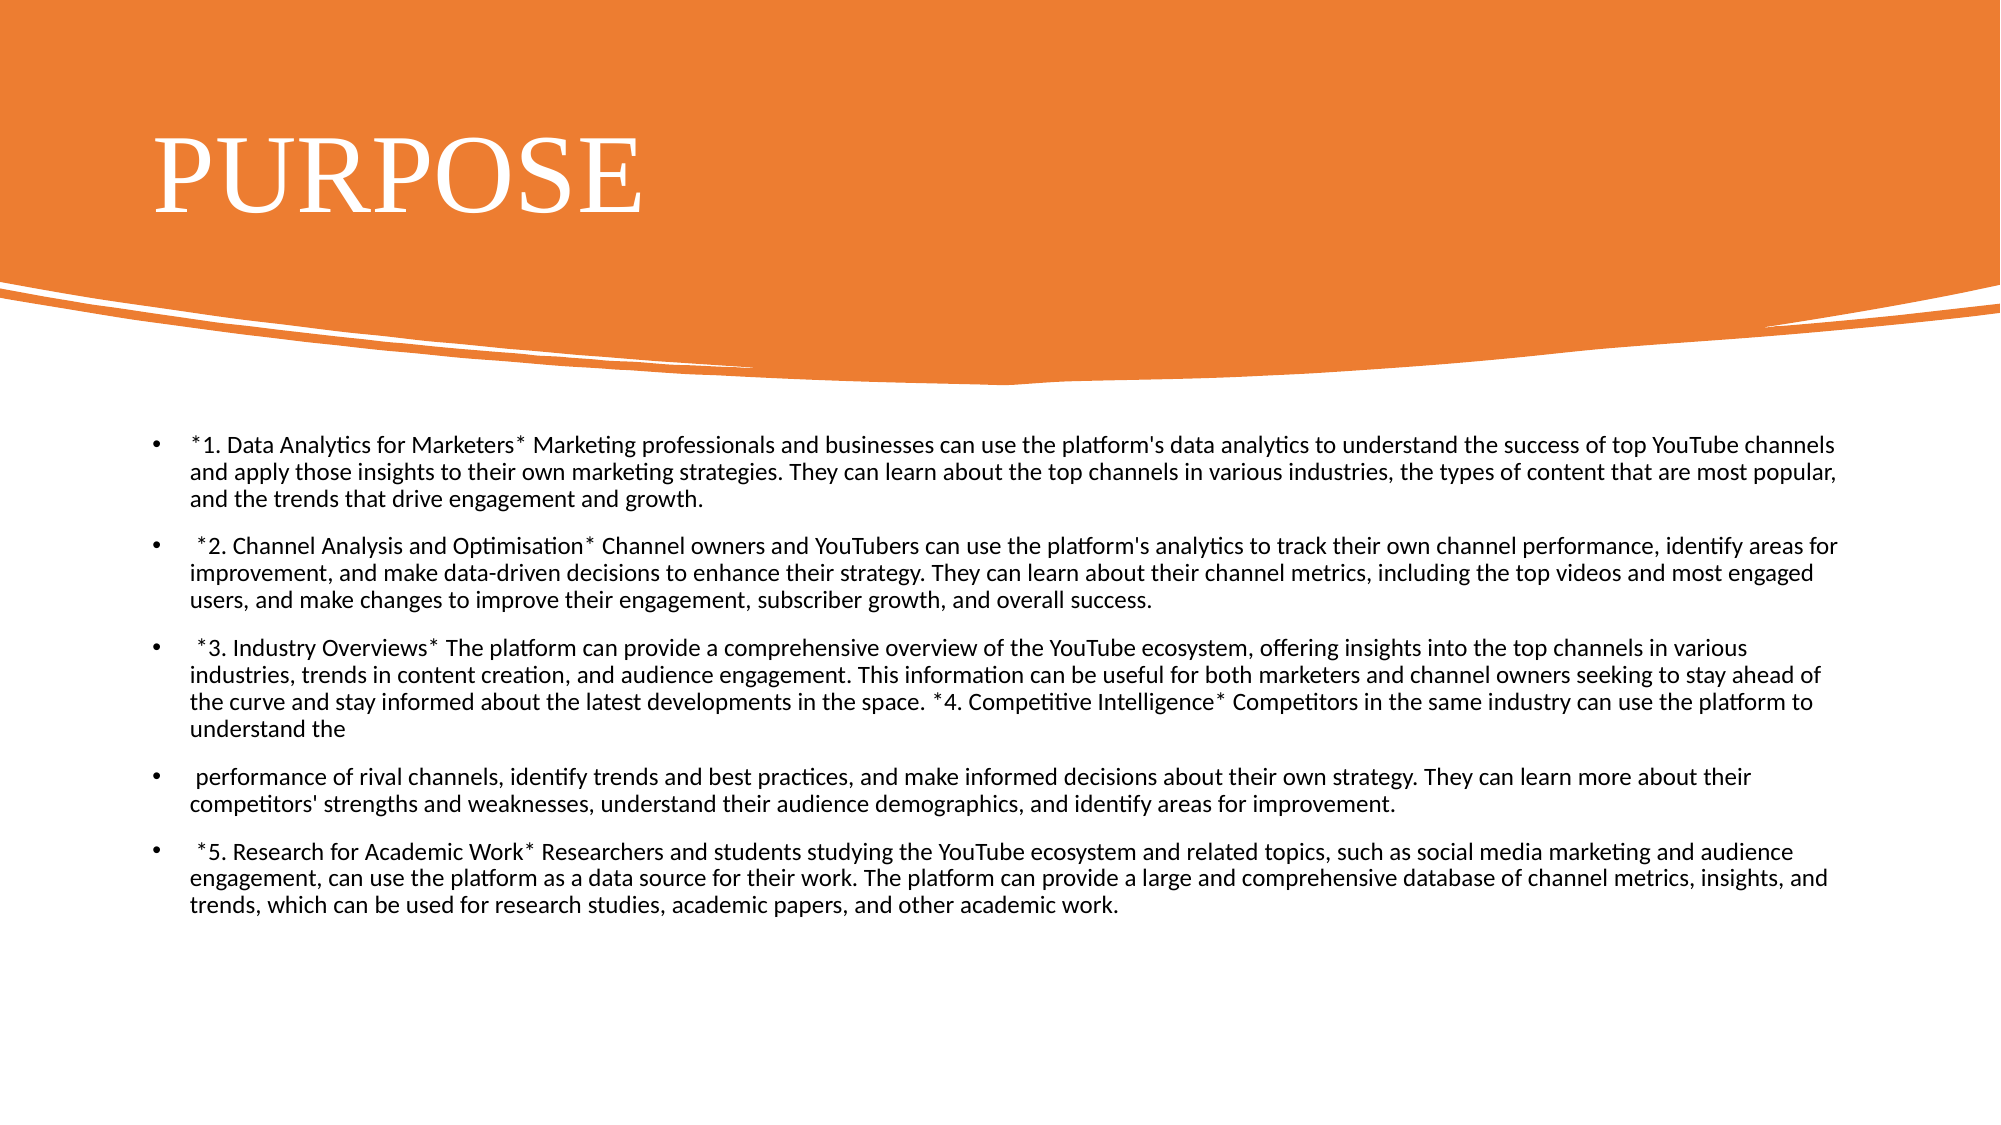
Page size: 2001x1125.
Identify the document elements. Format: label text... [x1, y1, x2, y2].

list *1. Data Analytics for Marketers* Marketing professionals and businesses can use the platform's data analytics to understand the success of top YouTube channels and apply those insights to their own marketing strategies. They can learn about the top channels in various industries, the types of content that are most popular, and the trends that drive engagement and growth. *2. Channel Analysis and Optimisation* Channel owners and YouTubers can use the platform's analytics to track their own channel performance, identify areas for improvement, and make data-driven decisions to enhance their strategy. They can learn about their channel metrics, including the top videos and most engaged users, and make changes to improve their engagement, subscriber growth, and overall success. *3. Industry Overviews* The platform can provide a comprehensive overview of the YouTube ecosystem, offering insights into the top channels in various industries, trends in content creation, and audience engagement. This information can be useful for both marketers and channel owners seeking to stay ahead of the curve and stay informed about the latest developments in the space. *4. Competitive Intelligence* Competitors in the same industry can use the platform to understand the performance of rival channels, identify trends and best practices, and make informed decisions about their own strategy. They can learn more about their competitors' strengths and weaknesses, understand their audience demographics, and identify areas for improvement. *5. Research for Academic Work* Researchers and students studying the YouTube ecosystem and related topics, such as social media marketing and audience engagement, can use the platform as a data source for their work. The platform can provide a large and comprehensive database of channel metrics, insights, and trends, which can be used for research studies, academic papers, and other academic work. [137, 424, 1863, 1014]
text_box [0, 0, 2000, 386]
text_box [1785, 286, 2000, 325]
text_box [0, 283, 699, 365]
text_box [0, 298, 2000, 1125]
title PURPOSE [137, 65, 1863, 287]
